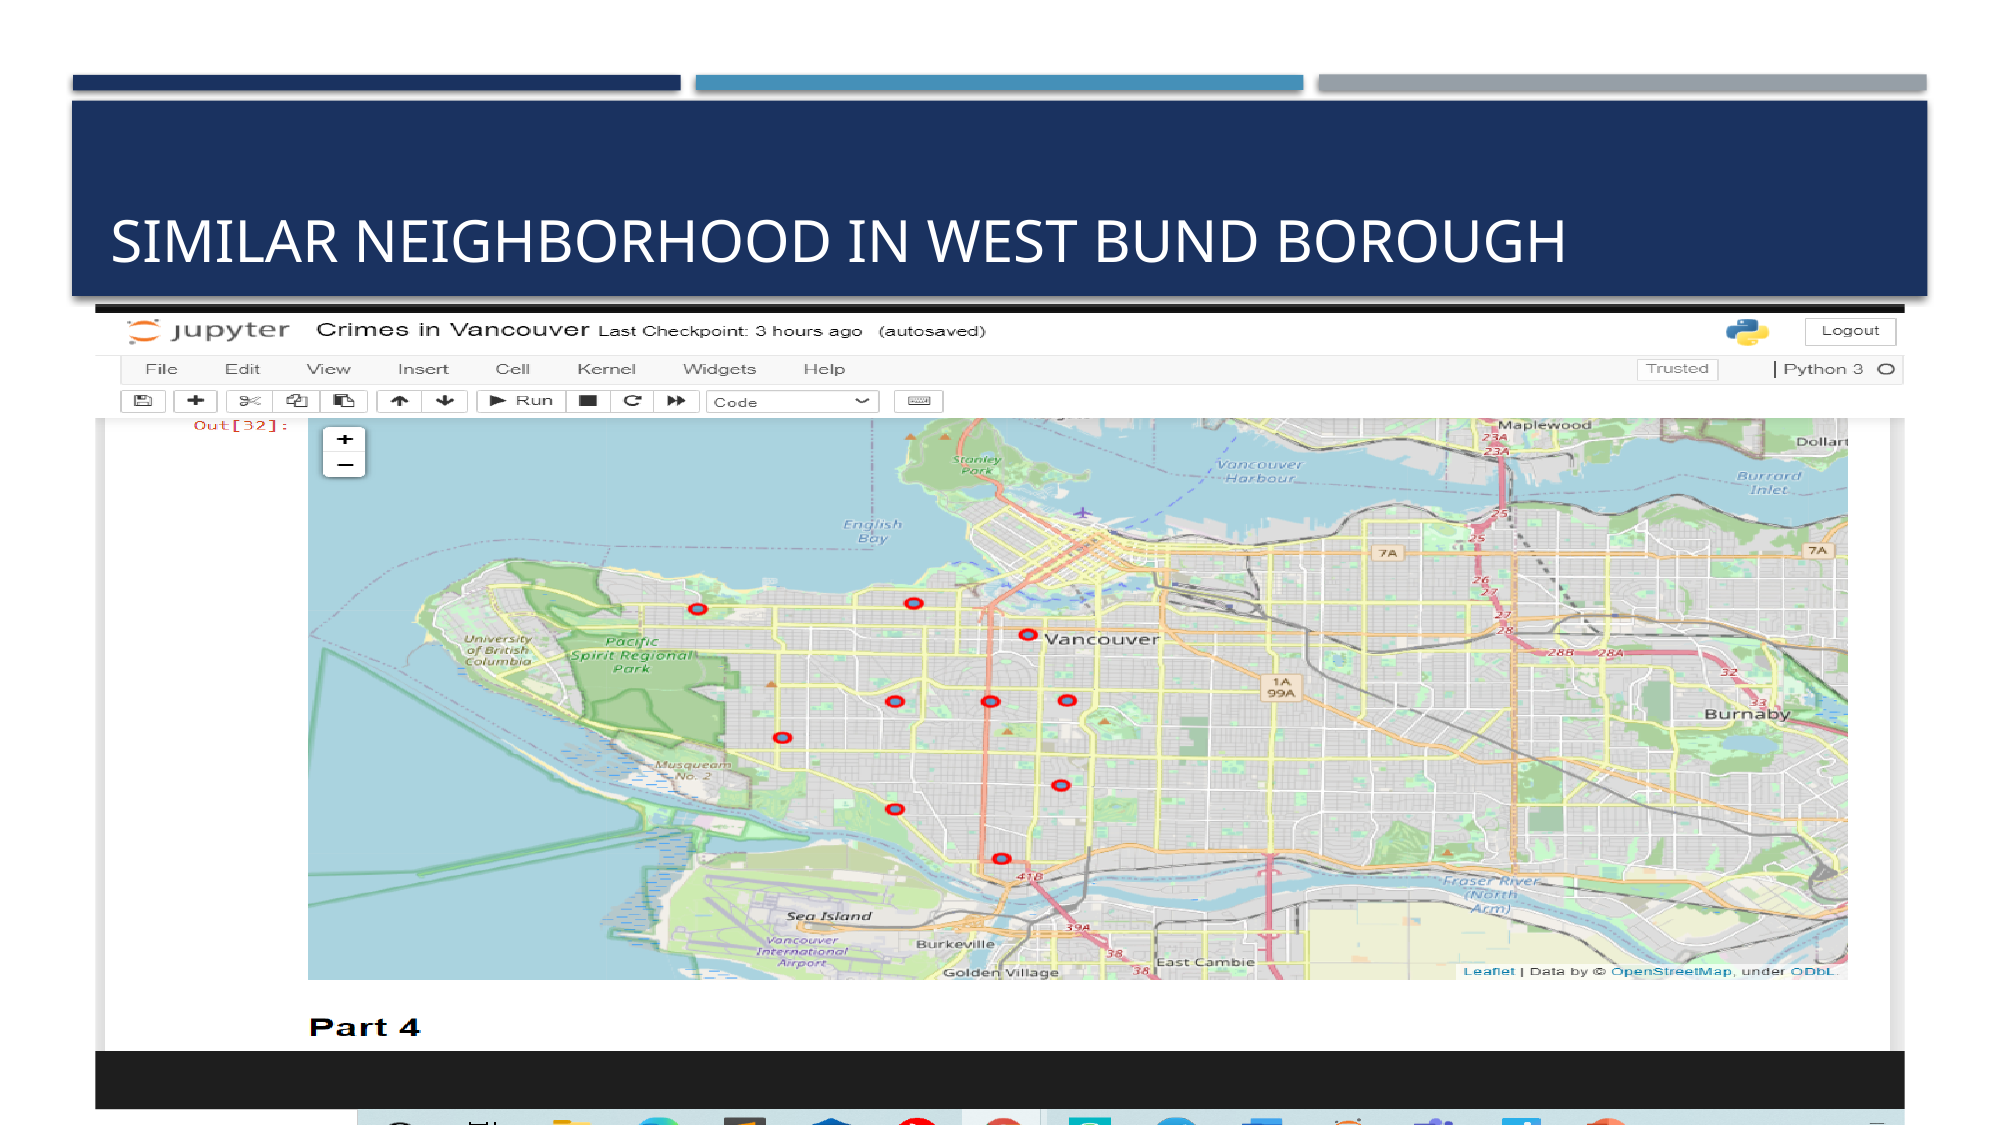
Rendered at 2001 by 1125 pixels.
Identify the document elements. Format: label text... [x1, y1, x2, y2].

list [94, 303, 1906, 1125]
title Similar neighborhood in west bund borough [95, 115, 1905, 282]
